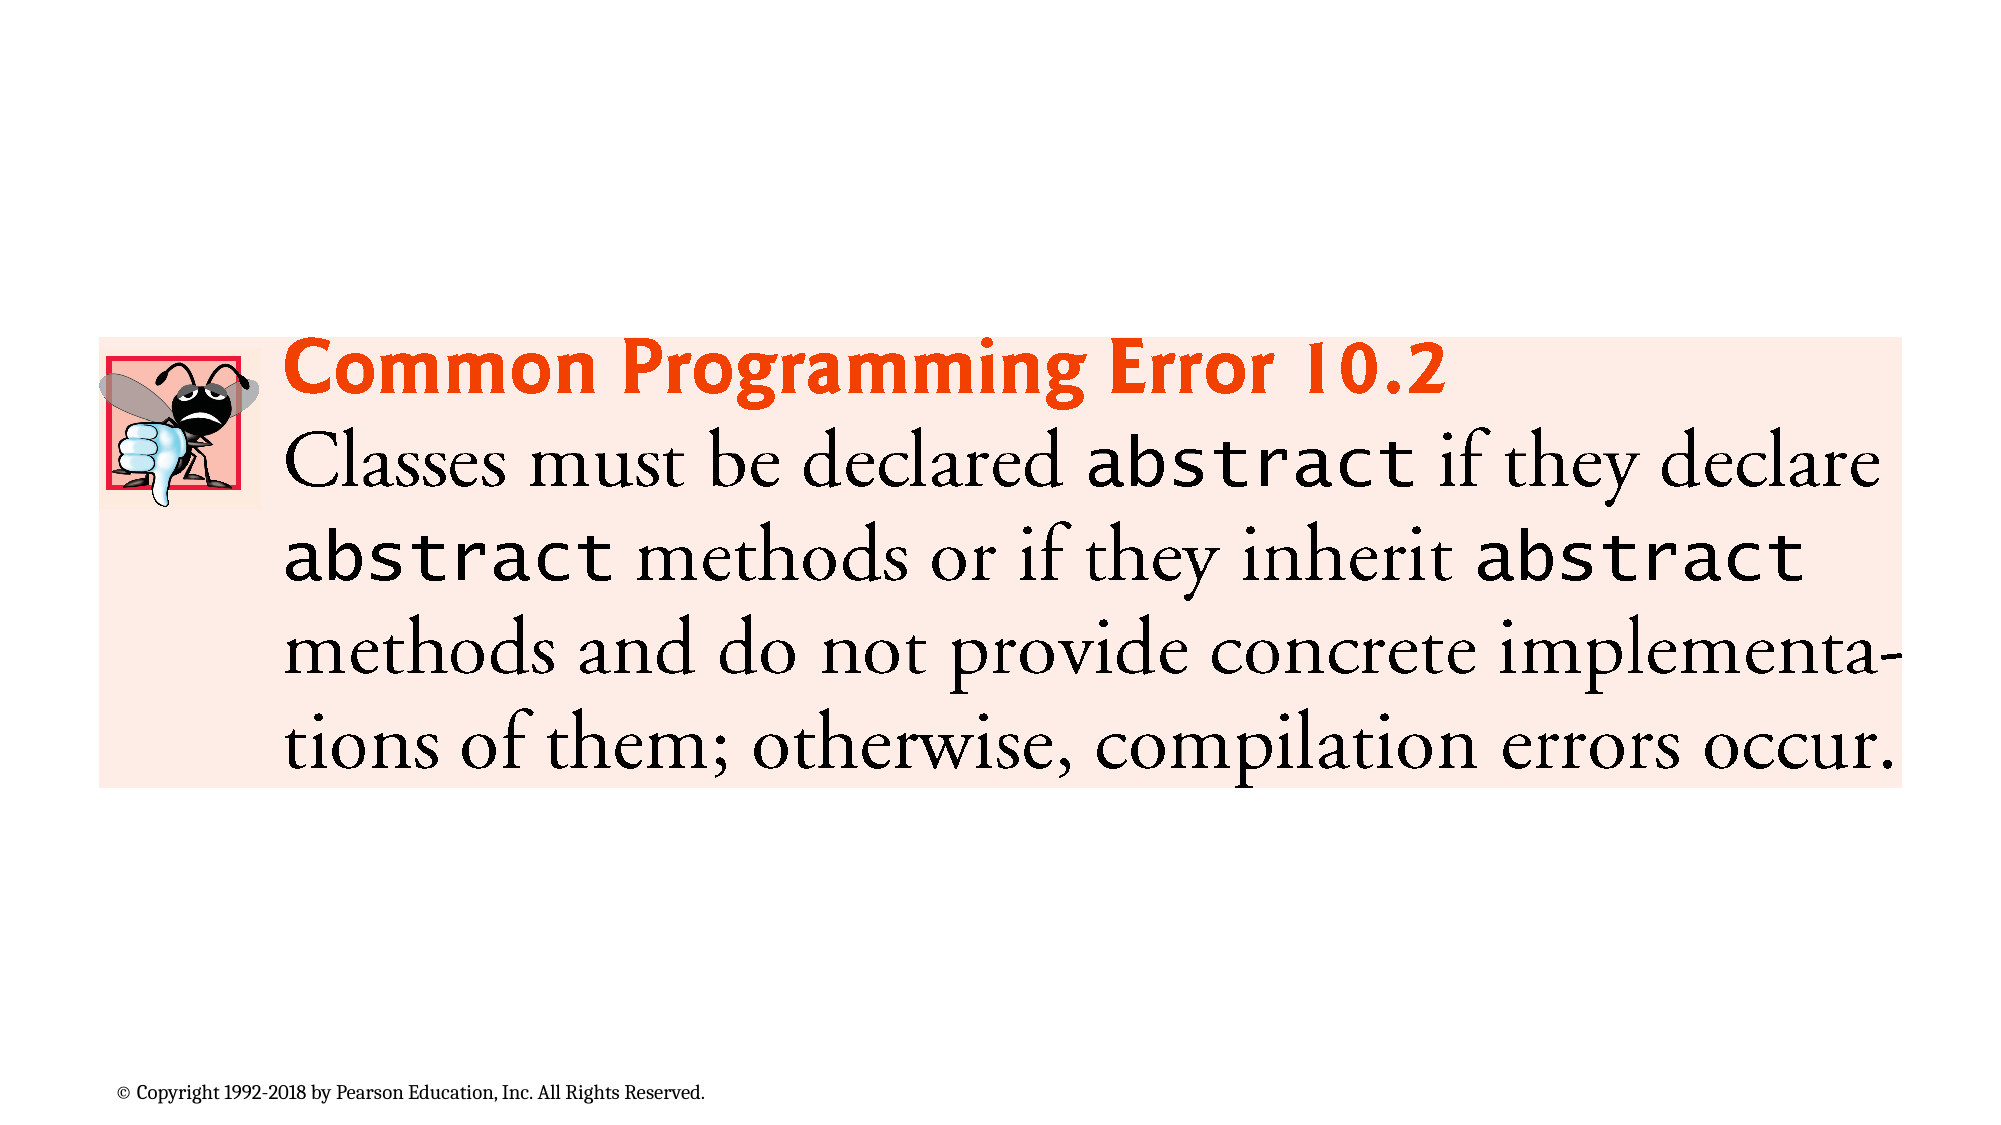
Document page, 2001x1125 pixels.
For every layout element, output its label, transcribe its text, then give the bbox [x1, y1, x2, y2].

footer © Copyright 1992-2018 by Pearson Education, Inc. All Rights Reserved. [99, 1051, 1473, 1112]
picture [0, 237, 2000, 888]
